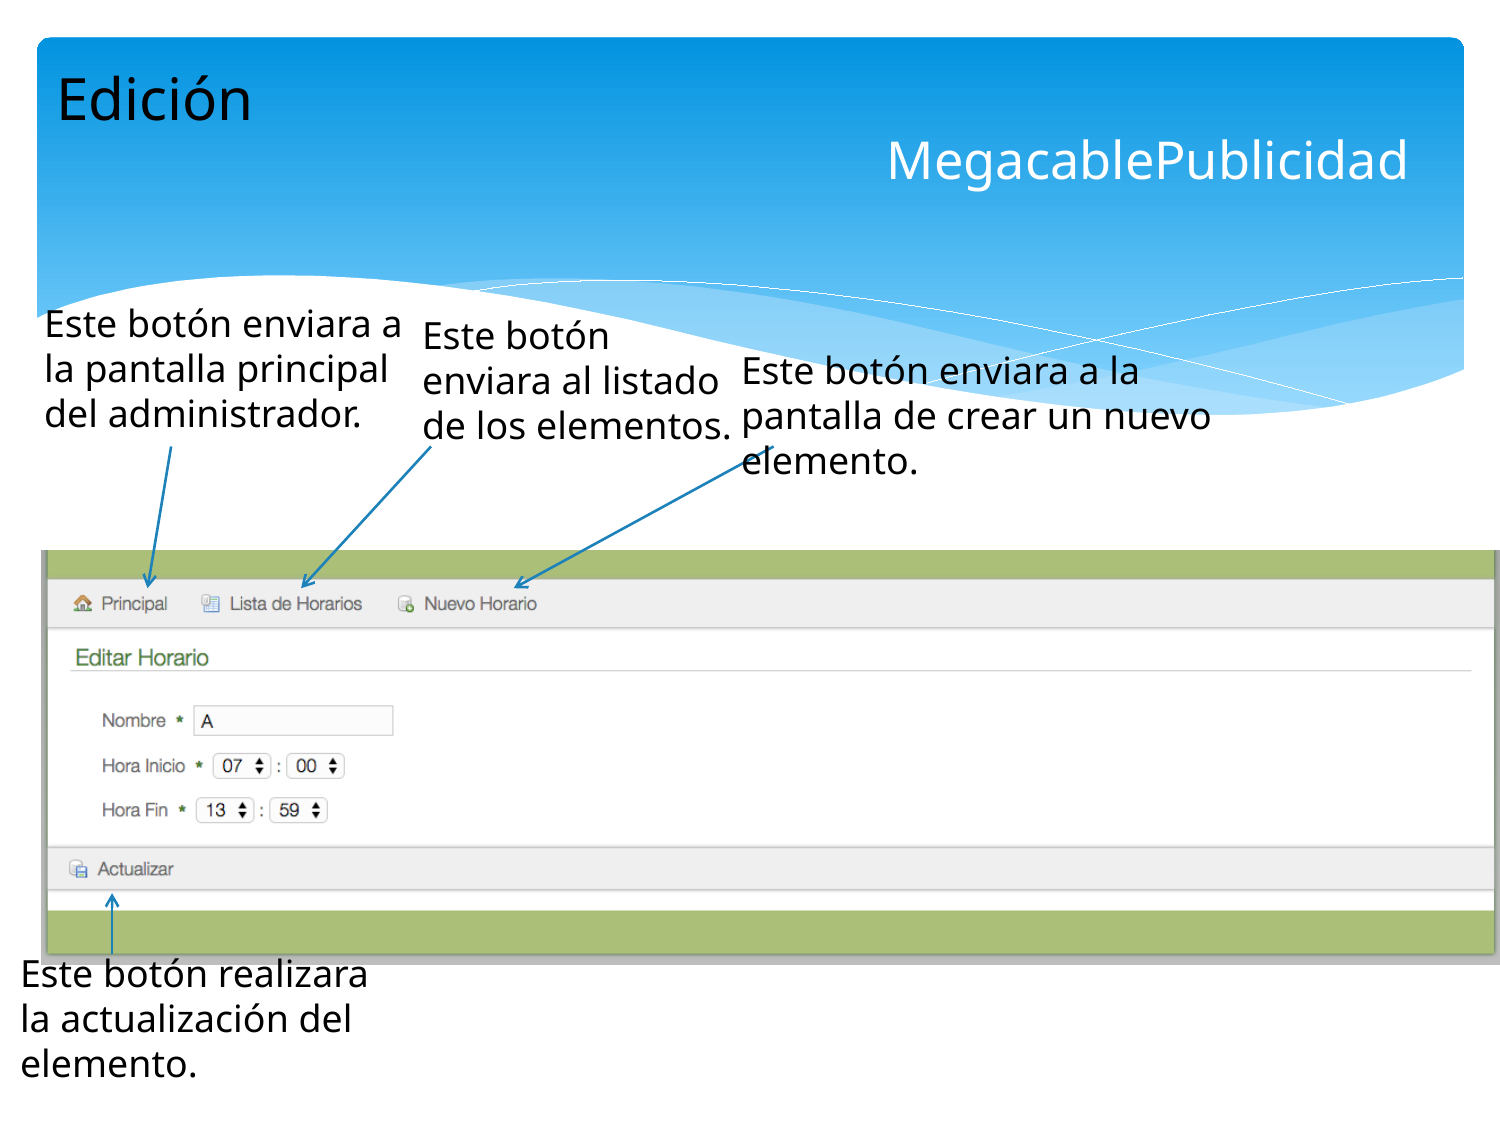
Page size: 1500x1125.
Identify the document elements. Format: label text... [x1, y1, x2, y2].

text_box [147, 446, 172, 589]
text_box Este botón enviara a la pantalla de crear un nuevo elemento. [726, 340, 1306, 490]
text_box Este botón enviara a la pantalla principal del administrador. [29, 292, 420, 443]
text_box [300, 446, 432, 589]
text_box Edición [41, 54, 302, 140]
text_box Este botón realizara la actualización del elemento. [5, 942, 396, 1093]
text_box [513, 446, 774, 589]
title MegacablePublicidad [75, 55, 1425, 261]
text_box Este botón enviara al listado de los elementos. [407, 304, 762, 455]
picture [40, 550, 1500, 965]
